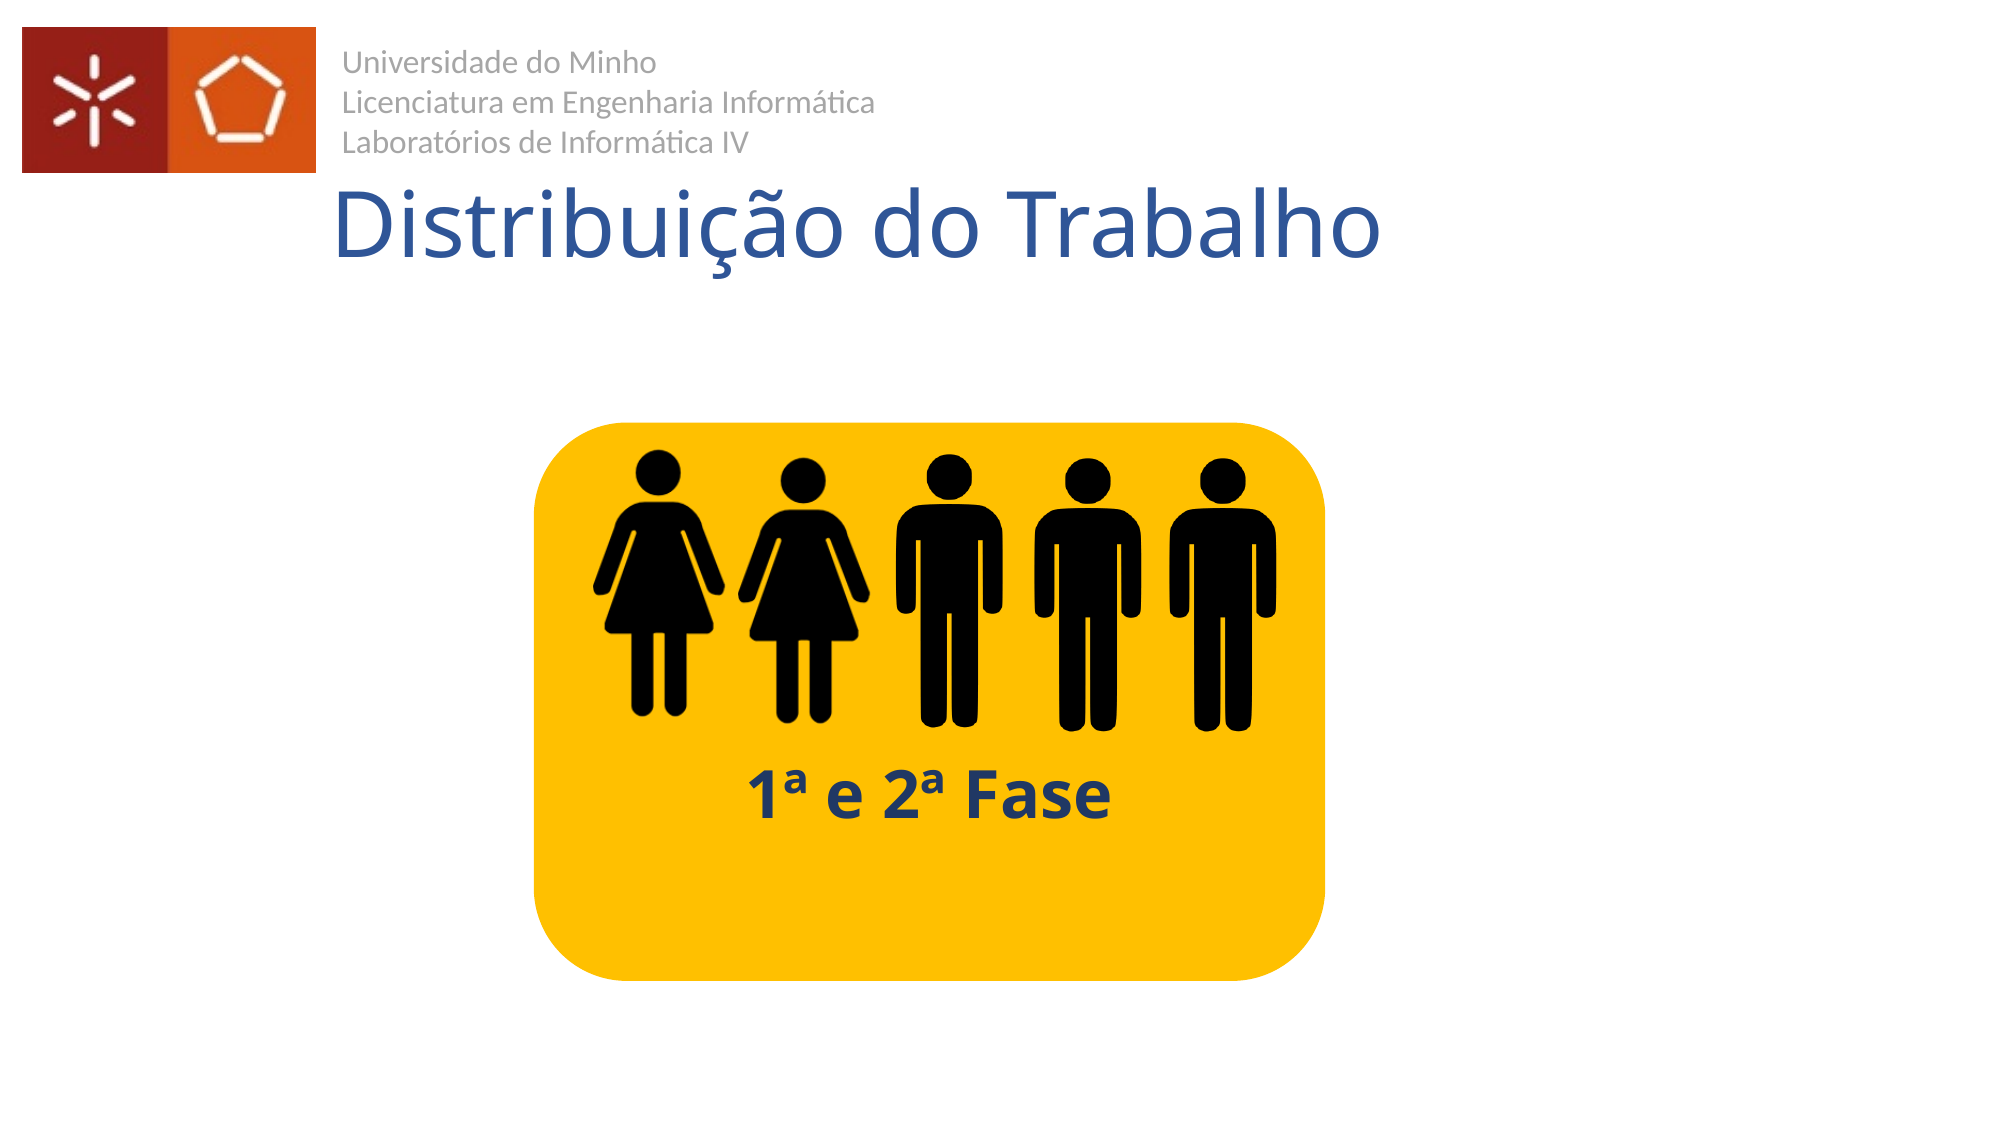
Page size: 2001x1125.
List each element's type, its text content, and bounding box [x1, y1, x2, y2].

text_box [22, 27, 930, 210]
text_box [533, 422, 1326, 981]
title Distribuição do Trabalho [315, 119, 2000, 337]
